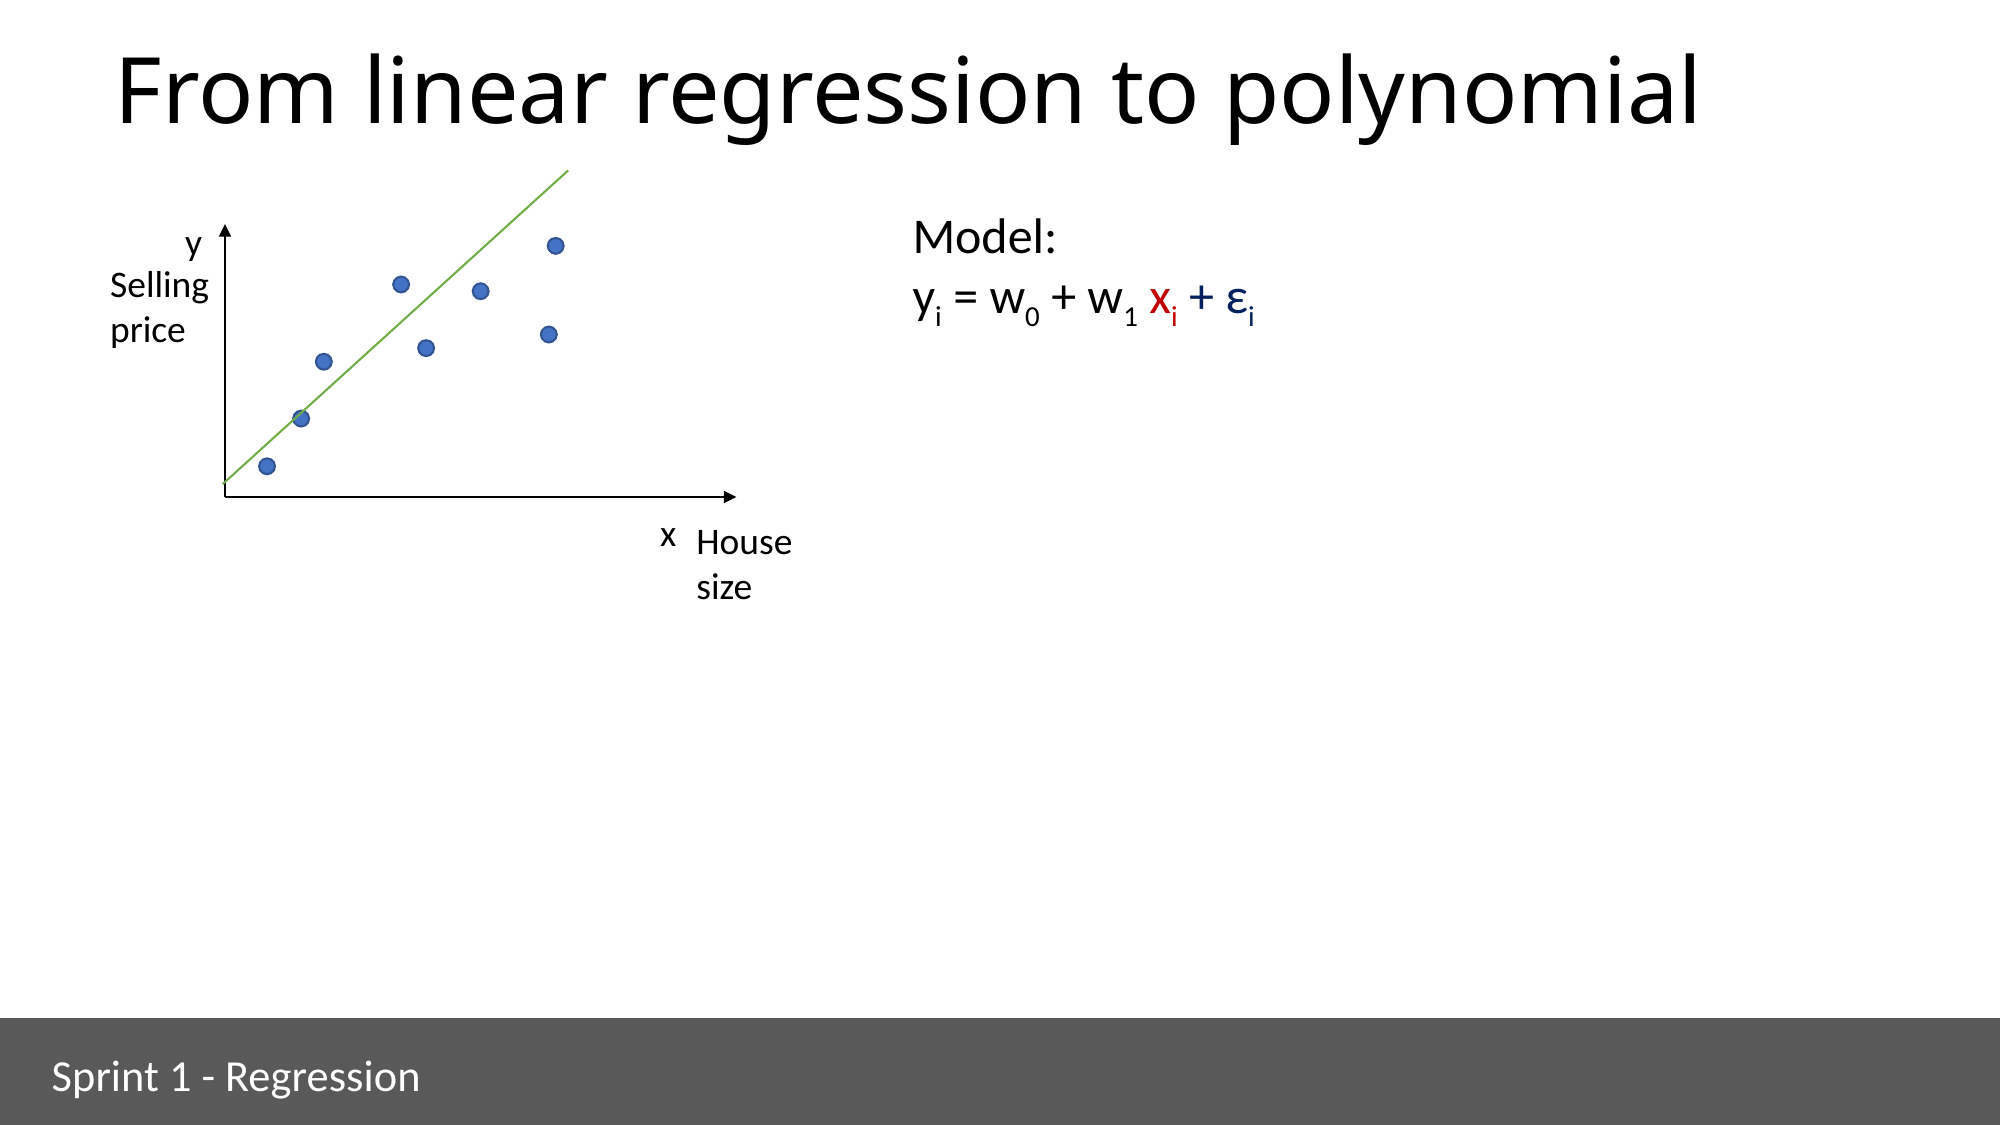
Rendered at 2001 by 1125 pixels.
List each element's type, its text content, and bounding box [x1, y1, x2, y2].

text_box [222, 170, 569, 485]
title From linear regression to polynomial [99, 0, 1900, 188]
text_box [170, 210, 737, 563]
text_box Model: yi = w0 + w1 xi + εi [897, 196, 2000, 340]
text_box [0, 1019, 2000, 1125]
text_box House size [681, 509, 828, 615]
text_box Selling price [95, 252, 170, 357]
